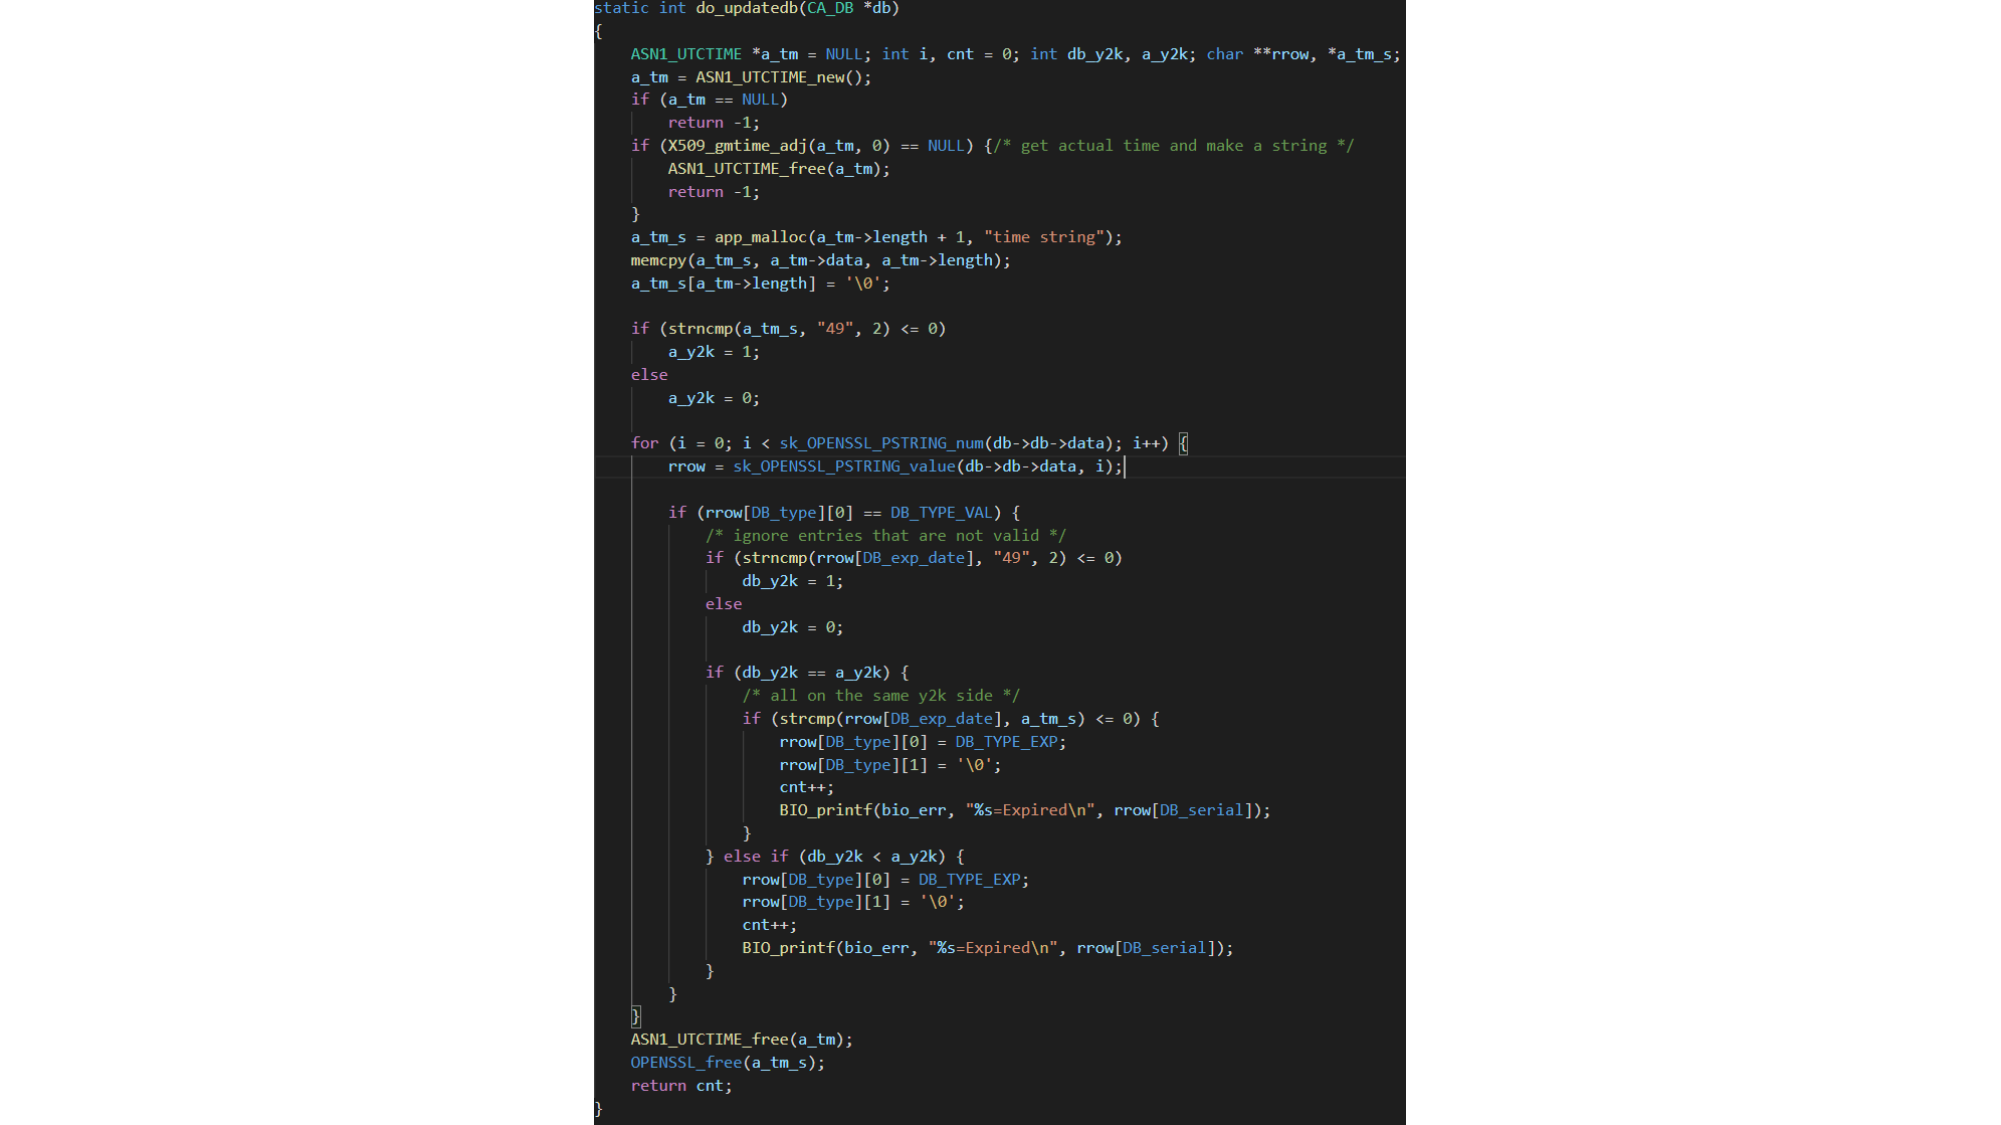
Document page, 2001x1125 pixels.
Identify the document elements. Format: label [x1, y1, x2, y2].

picture [594, 0, 1406, 1125]
